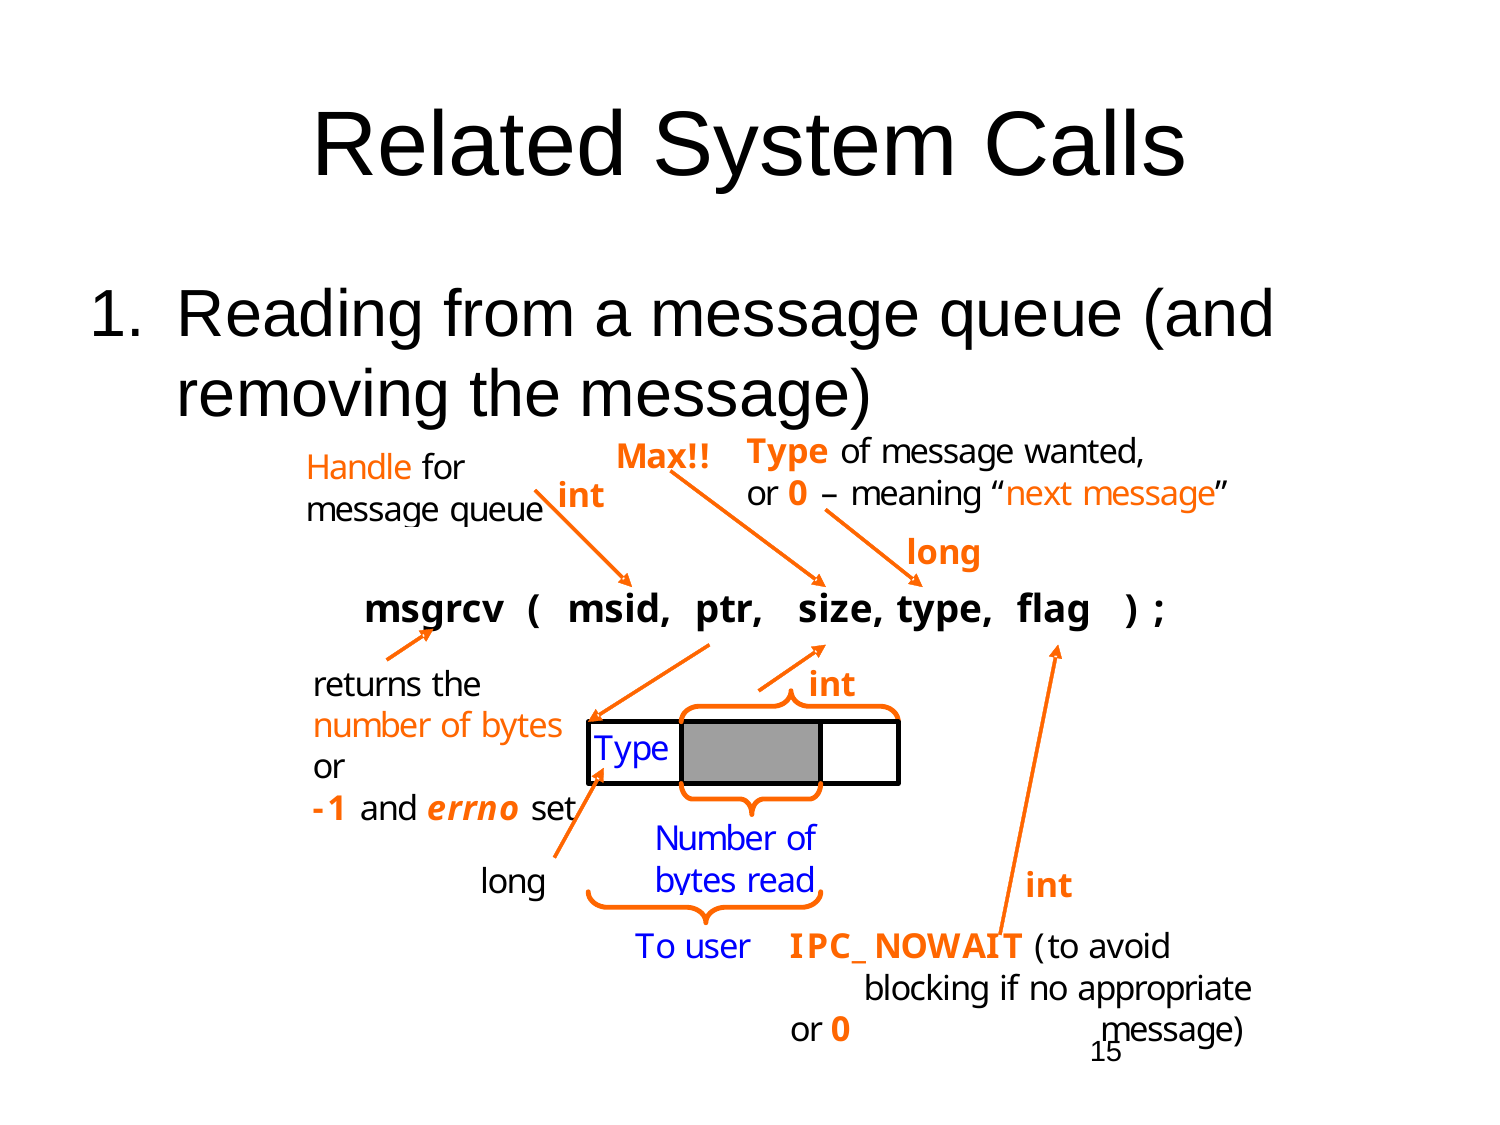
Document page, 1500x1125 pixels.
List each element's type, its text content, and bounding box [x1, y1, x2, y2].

title Related System Calls [74, 44, 1426, 233]
slide_number 15 [1074, 1024, 1425, 1103]
picture [301, 426, 1255, 1072]
text_box Reading from a message queue (and removing the message) [74, 262, 1438, 1005]
